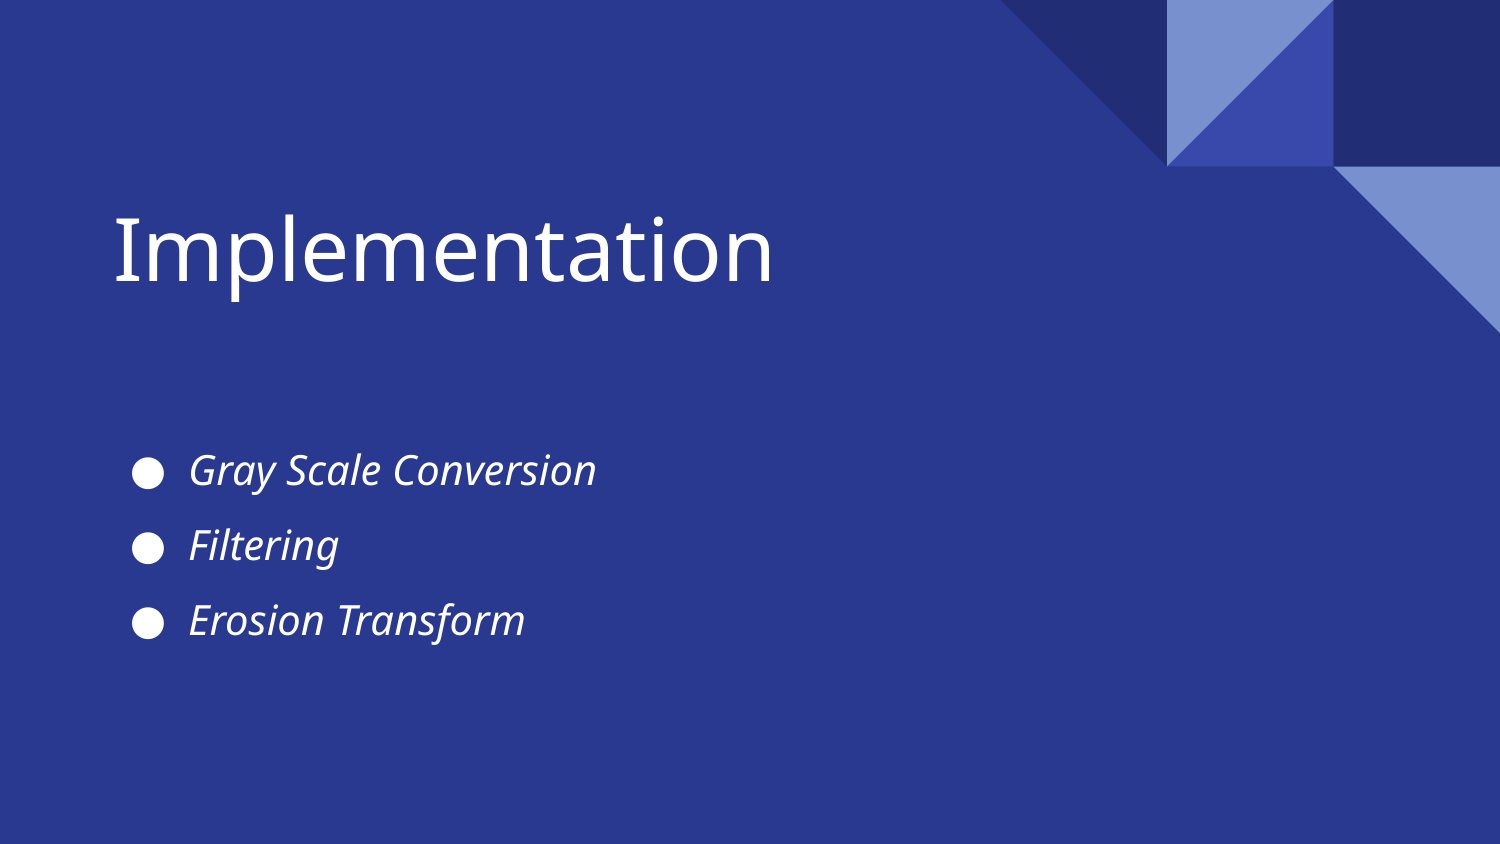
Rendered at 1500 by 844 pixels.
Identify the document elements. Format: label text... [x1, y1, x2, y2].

title Implementation [98, 178, 1447, 316]
text_box Gray Scale Conversion Filtering Erosion Transform [98, 403, 725, 784]
